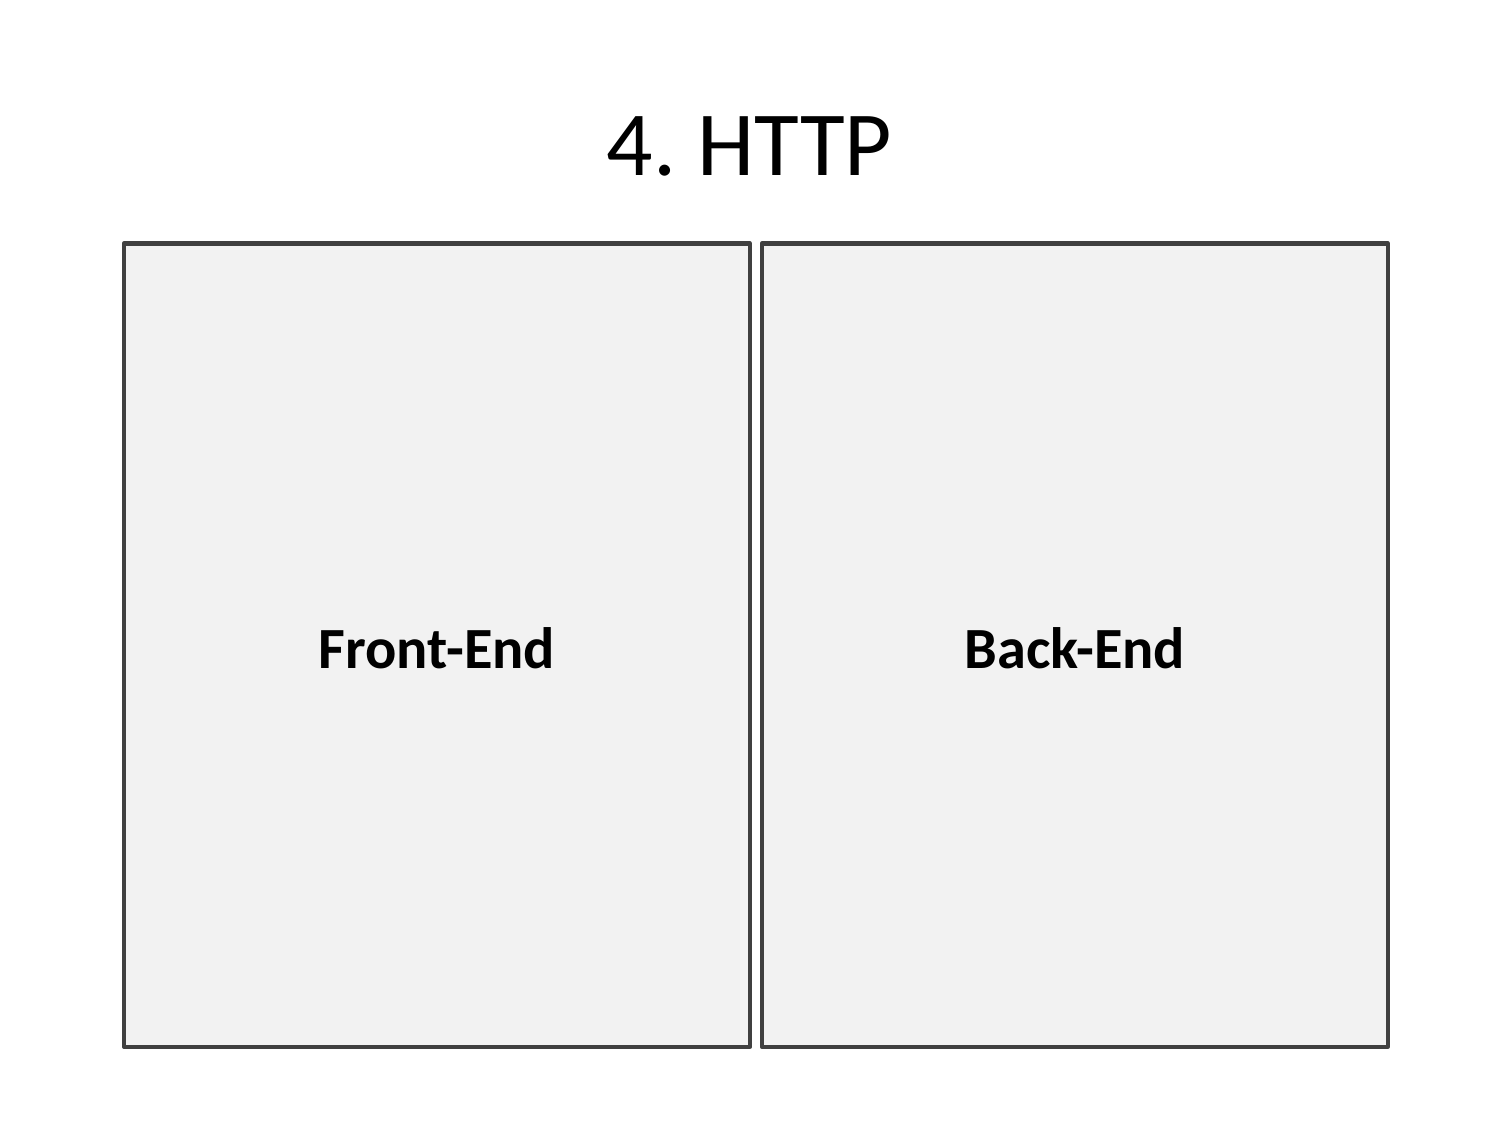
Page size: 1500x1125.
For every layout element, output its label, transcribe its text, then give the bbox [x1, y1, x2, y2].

title 4. HTTP [75, 45, 1425, 233]
text_box Front-End [122, 241, 752, 1049]
text_box Back-End [760, 241, 1390, 1049]
